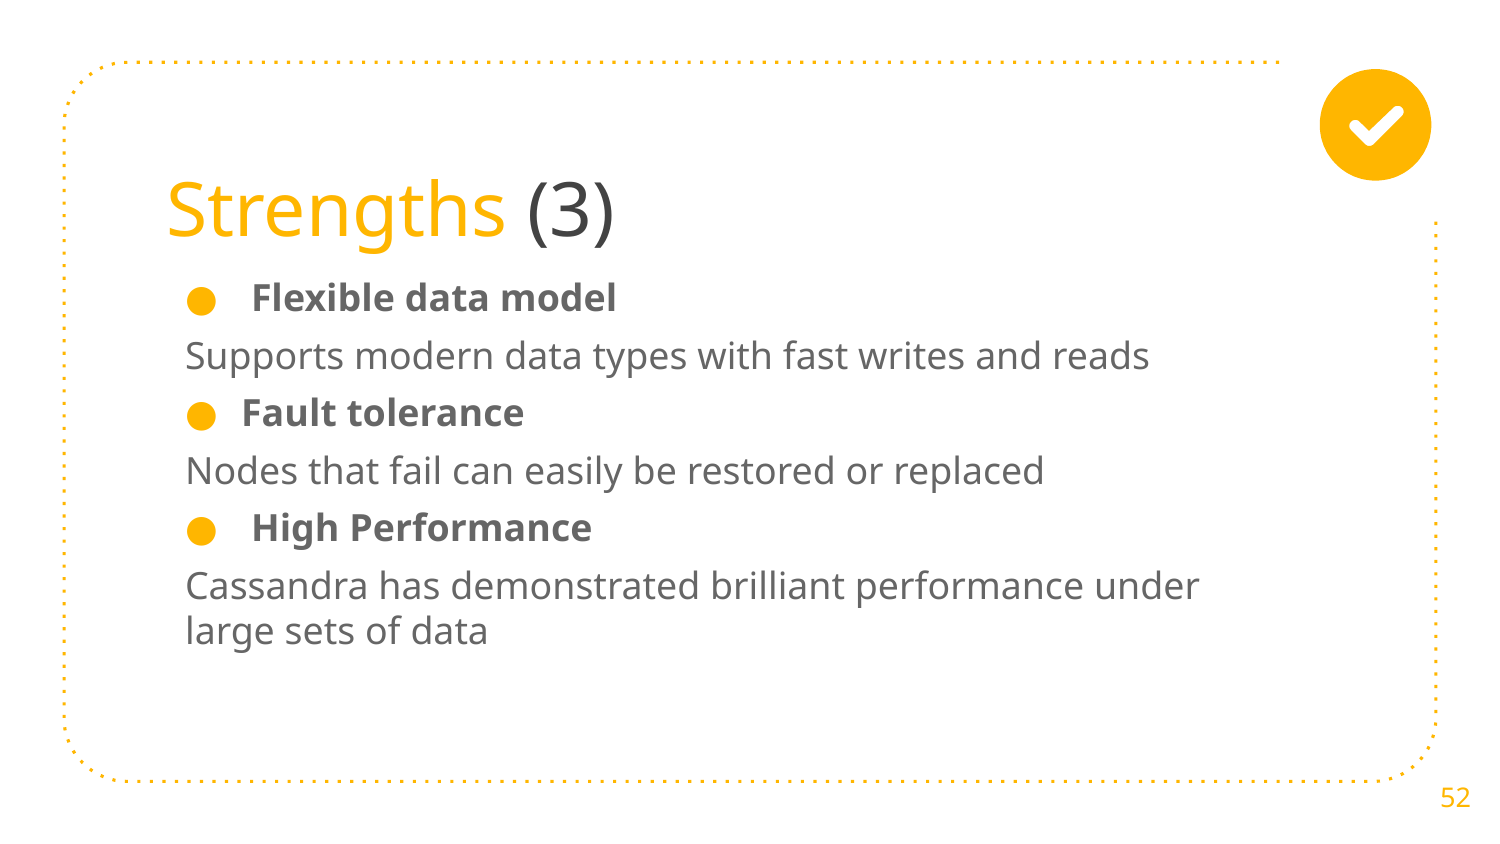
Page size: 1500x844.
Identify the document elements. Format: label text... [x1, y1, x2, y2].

slide_number 52 [1411, 753, 1500, 844]
list Flexible data model Supports modern data types with fast writes and reads Fault tolerance Nodes that fail can easily be restored or replaced High Performance Cassandra has demonstrated brilliant performance under large sets of data [151, 259, 1278, 710]
text_box [1319, 69, 1432, 181]
title Strengths (3) [151, 146, 1278, 259]
